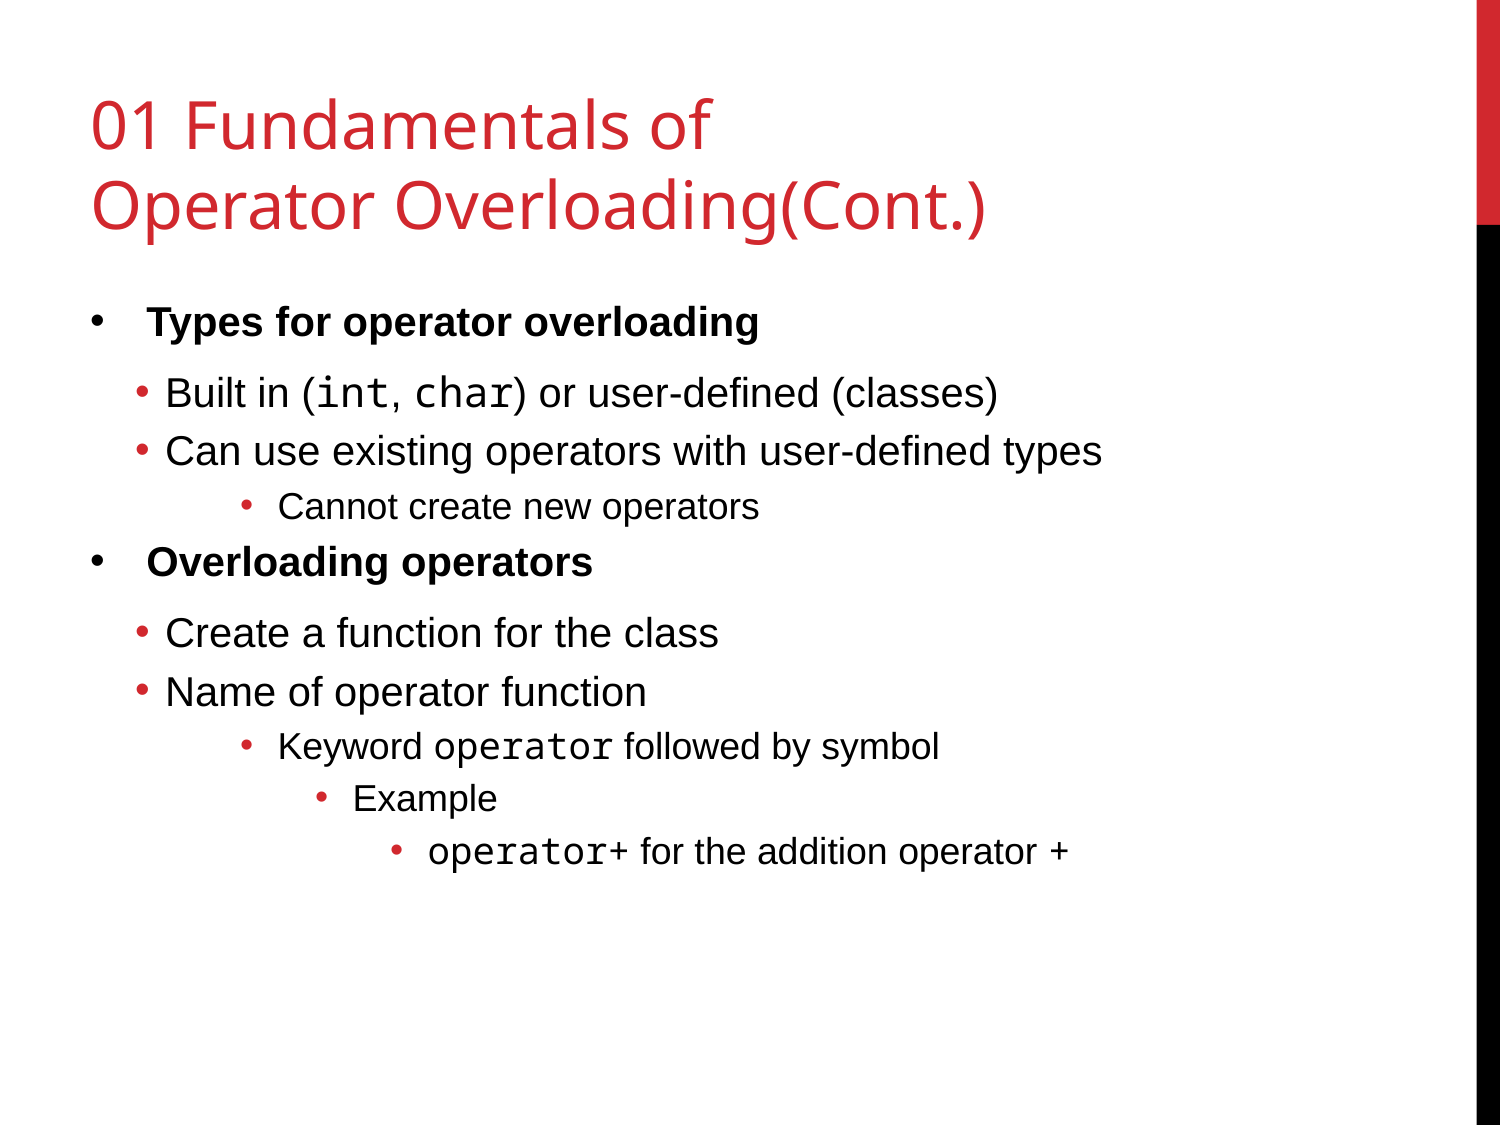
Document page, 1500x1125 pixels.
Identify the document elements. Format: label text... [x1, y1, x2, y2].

list Types for operator overloading Built in (int, char) or user-defined (classes) Can use existing operators with user-defined types Cannot create new operators Overloading operators Create a function for the class Name of operator function Keyword operator followed by symbol Example operator+ for the addition operator + [75, 287, 1325, 1005]
title 01 Fundamentals of Operator Overloading(Cont.) [75, 24, 1463, 250]
